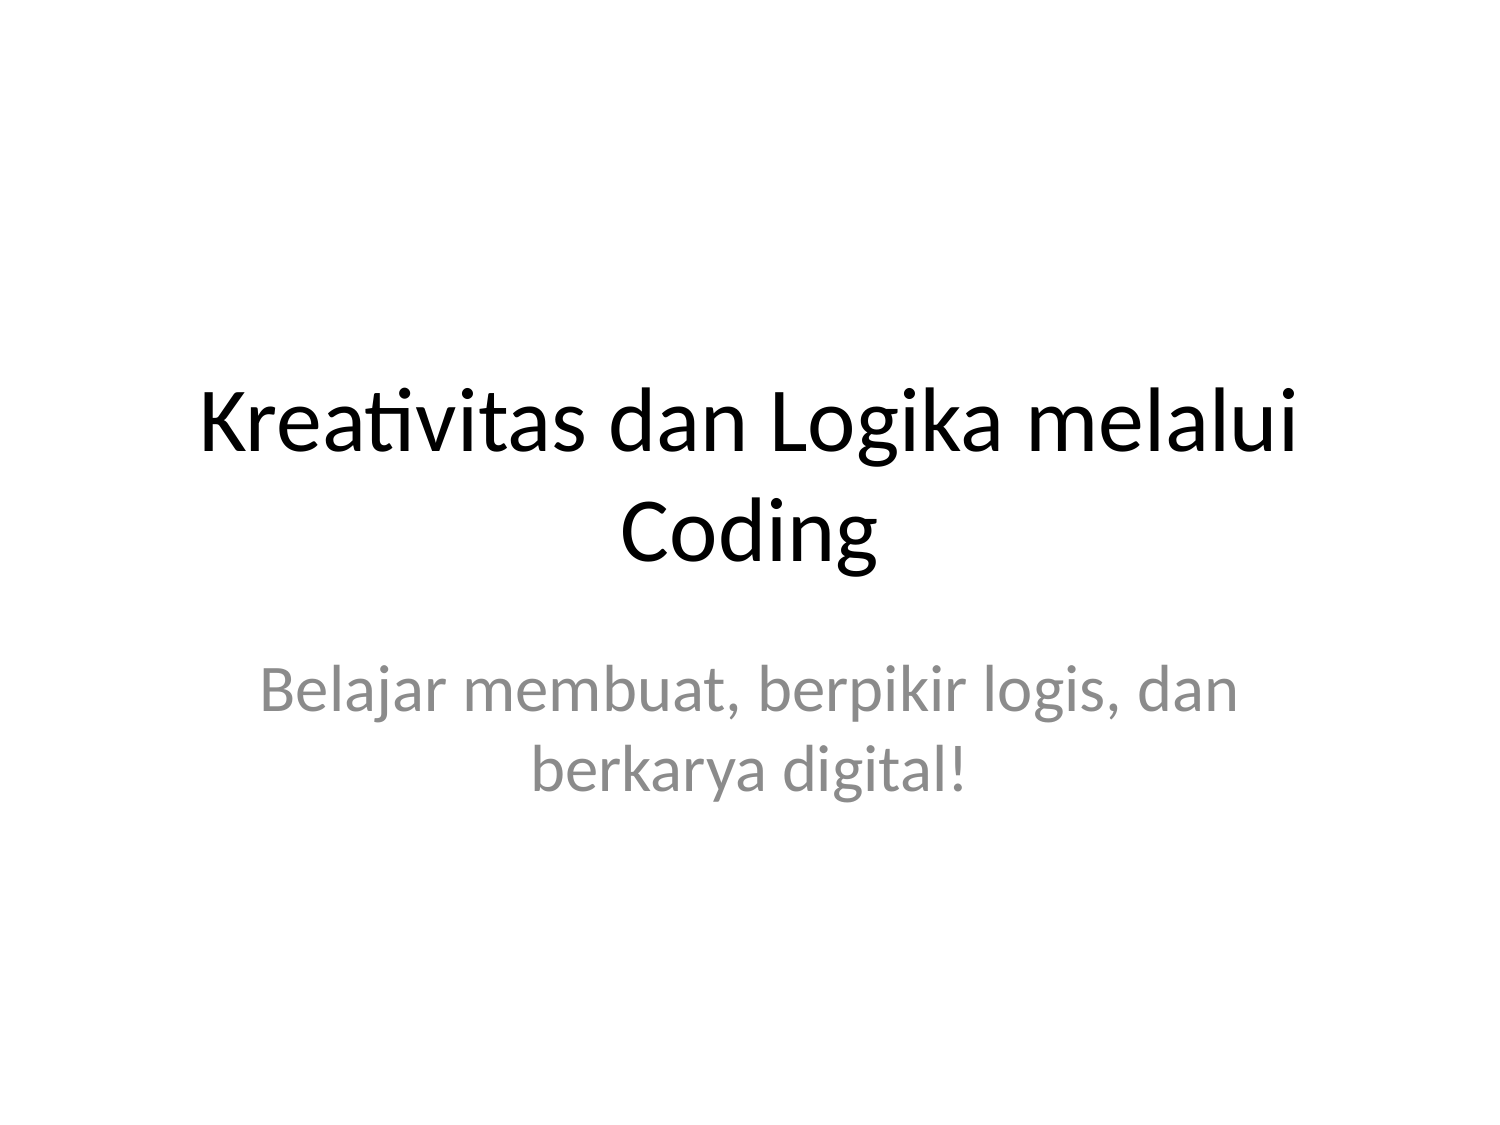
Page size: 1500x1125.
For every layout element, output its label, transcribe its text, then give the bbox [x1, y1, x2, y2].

title Kreativitas dan Logika melalui Coding [112, 349, 1388, 591]
subtitle Belajar membuat, berpikir logis, dan berkarya digital! [225, 637, 1275, 925]
